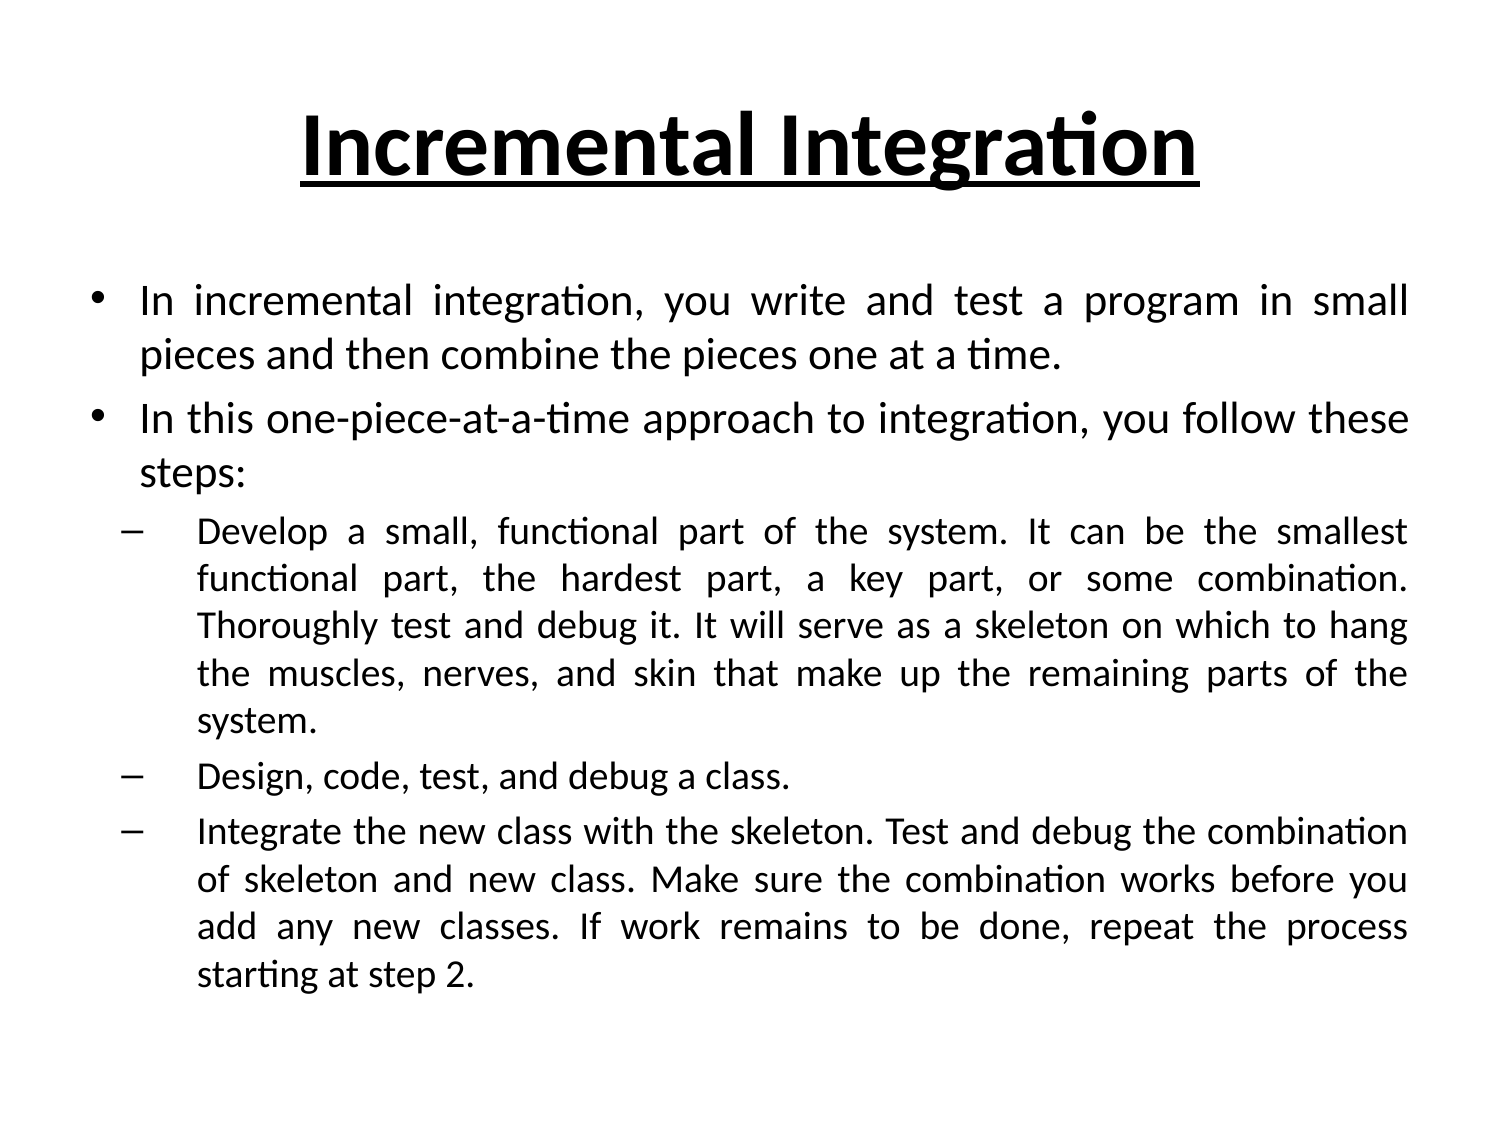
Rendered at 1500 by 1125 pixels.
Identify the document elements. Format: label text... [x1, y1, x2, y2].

list In incremental integration, you write and test a program in small pieces and then combine the pieces one at a time. In this one-piece-at-a-time approach to integration, you follow these steps: Develop a small, functional part of the system. It can be the smallest functional part, the hardest part, a key part, or some combination. Thoroughly test and debug it. It will serve as a skeleton on which to hang the muscles, nerves, and skin that make up the remaining parts of the system. Design, code, test, and debug a class. Integrate the new class with the skeleton. Test and debug the combination of skeleton and new class. Make sure the combination works before you add any new classes. If work remains to be done, repeat the process starting at step 2. [75, 262, 1425, 1005]
title Incremental Integration [75, 45, 1425, 233]
